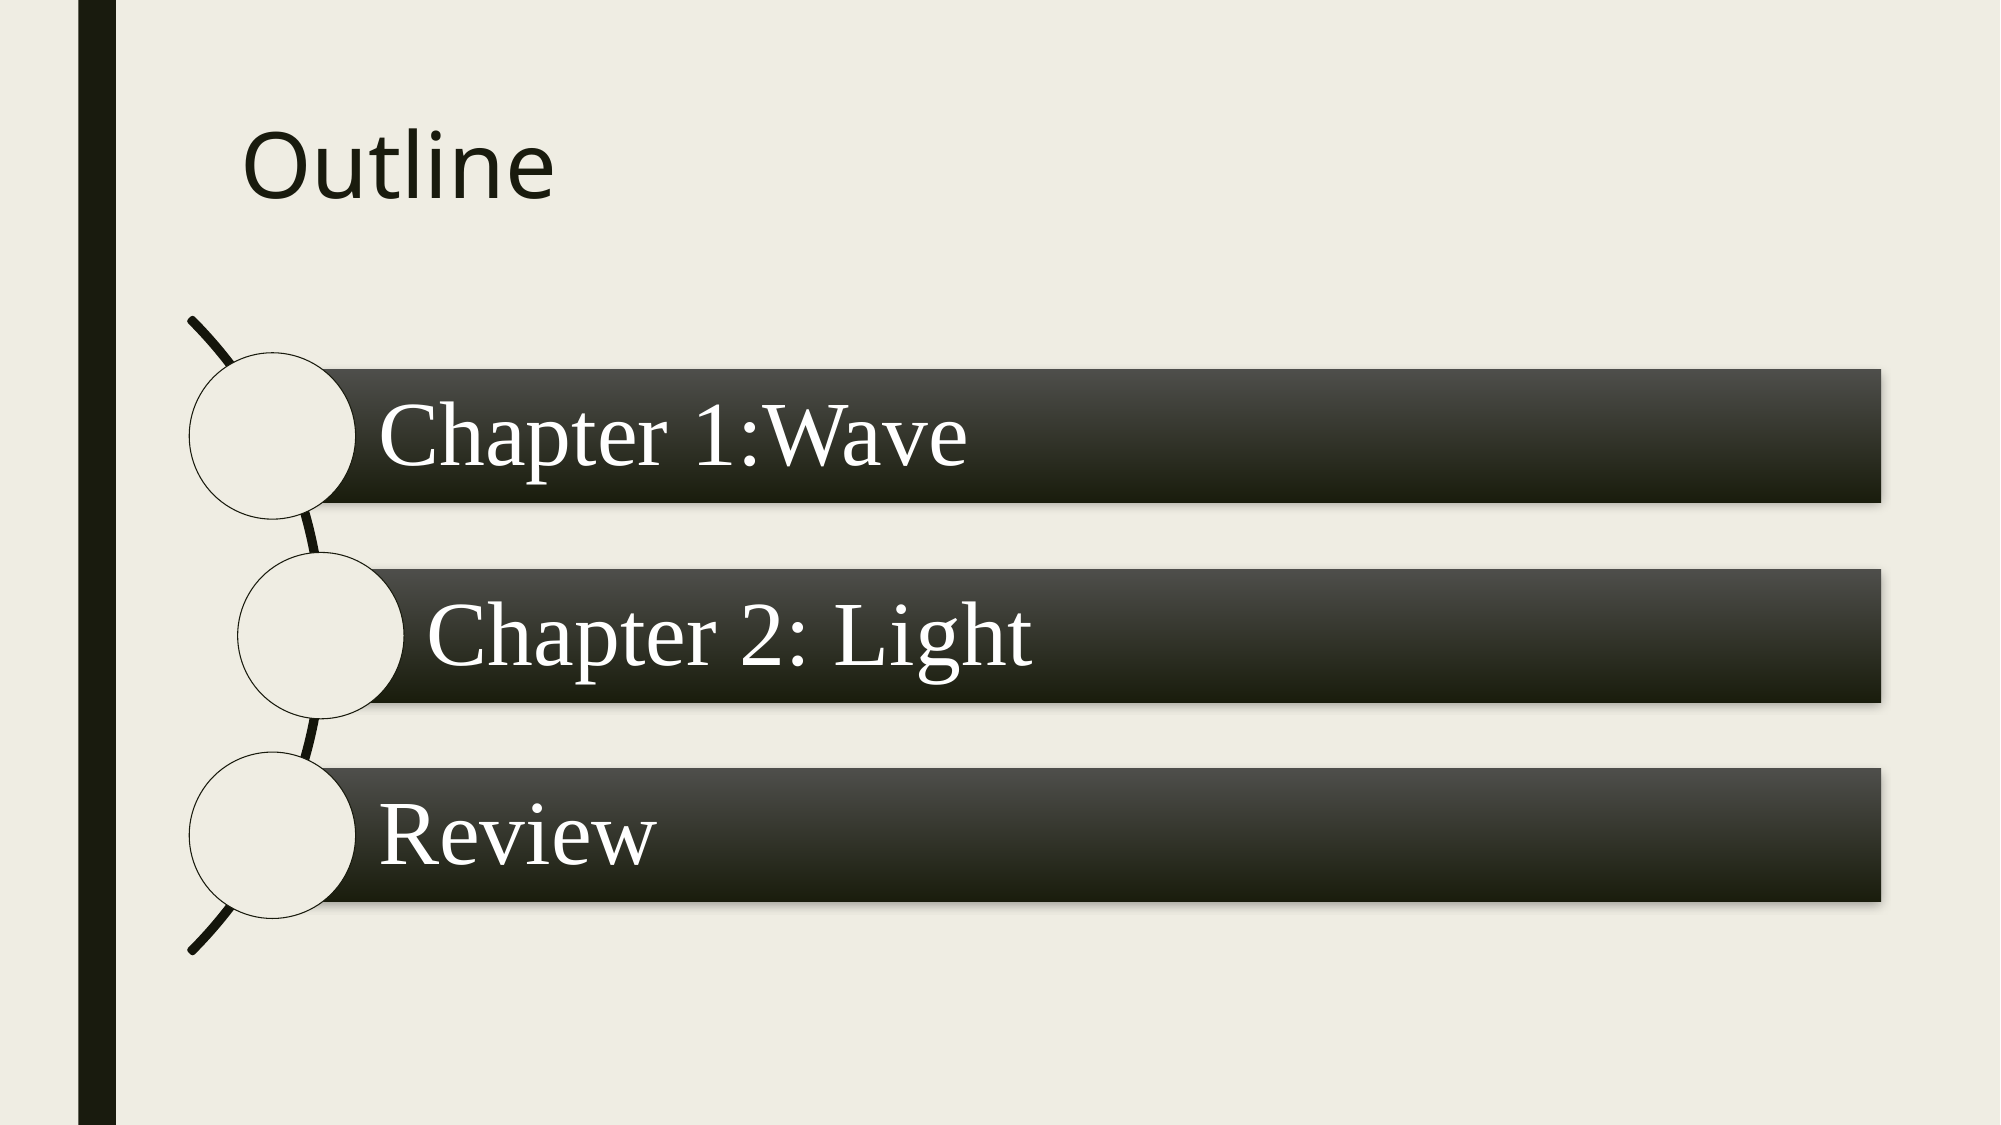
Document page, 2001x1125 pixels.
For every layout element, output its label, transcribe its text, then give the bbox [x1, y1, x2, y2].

title Outline [225, 112, 1800, 302]
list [179, 302, 1891, 969]
